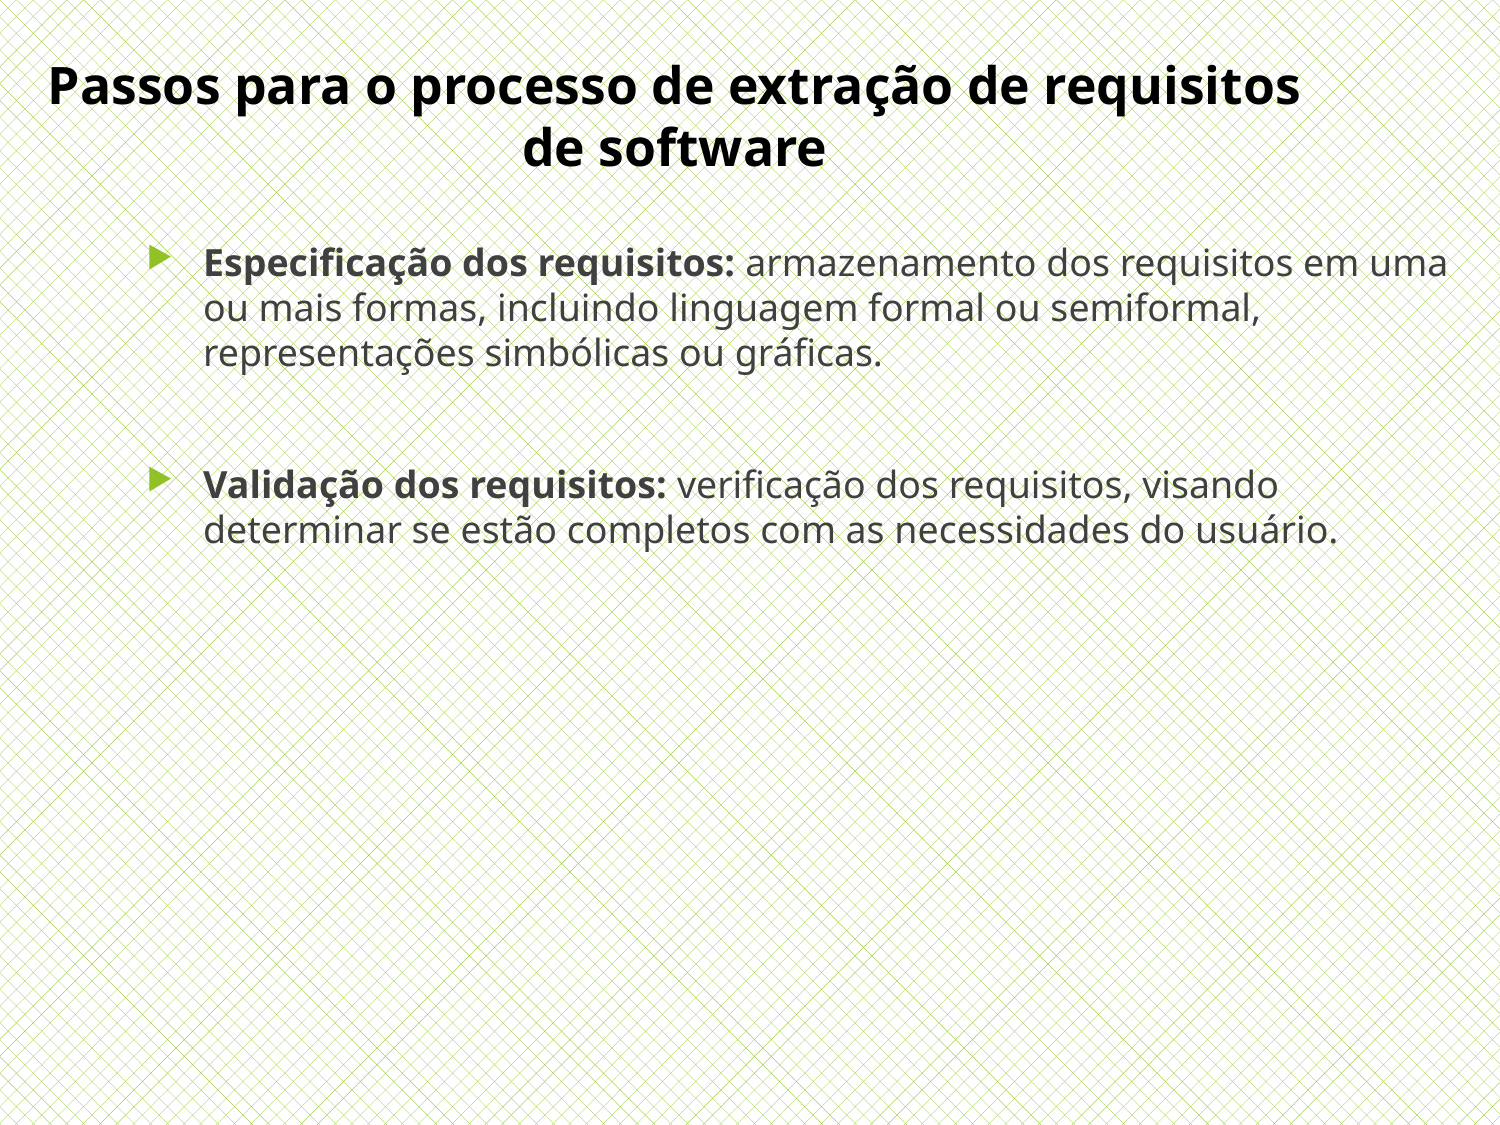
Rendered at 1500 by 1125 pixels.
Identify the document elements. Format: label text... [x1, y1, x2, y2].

text_box Passos para o processo de extração de requisitos de software [0, 45, 1350, 185]
slide_number 26 [1139, 1042, 1425, 1103]
list Especificação dos requisitos: armazenamento dos requisitos em uma ou mais formas, incluindo linguagem formal ou semiformal, representações simbólicas ou gráficas. Validação dos requisitos: verificação dos requisitos, visando determinar se estão completos com as necessidades do usuário. [131, 231, 1500, 917]
